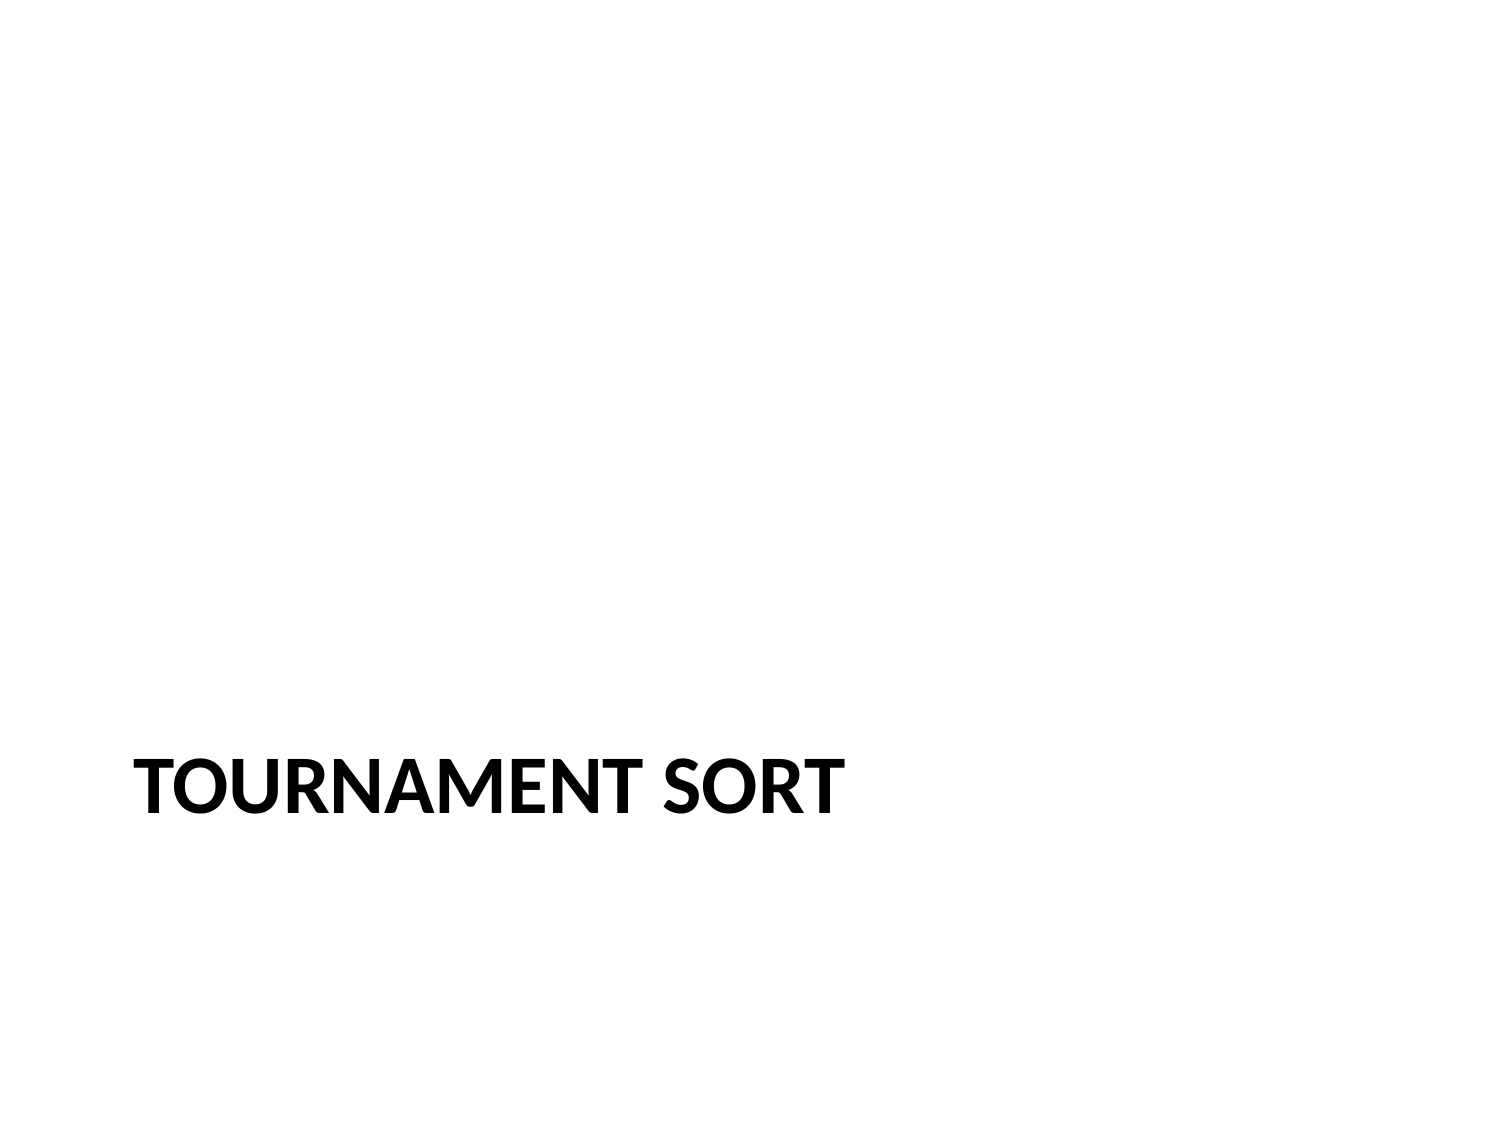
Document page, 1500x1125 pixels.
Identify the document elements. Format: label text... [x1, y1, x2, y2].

title Tournament Sort [118, 722, 1394, 947]
